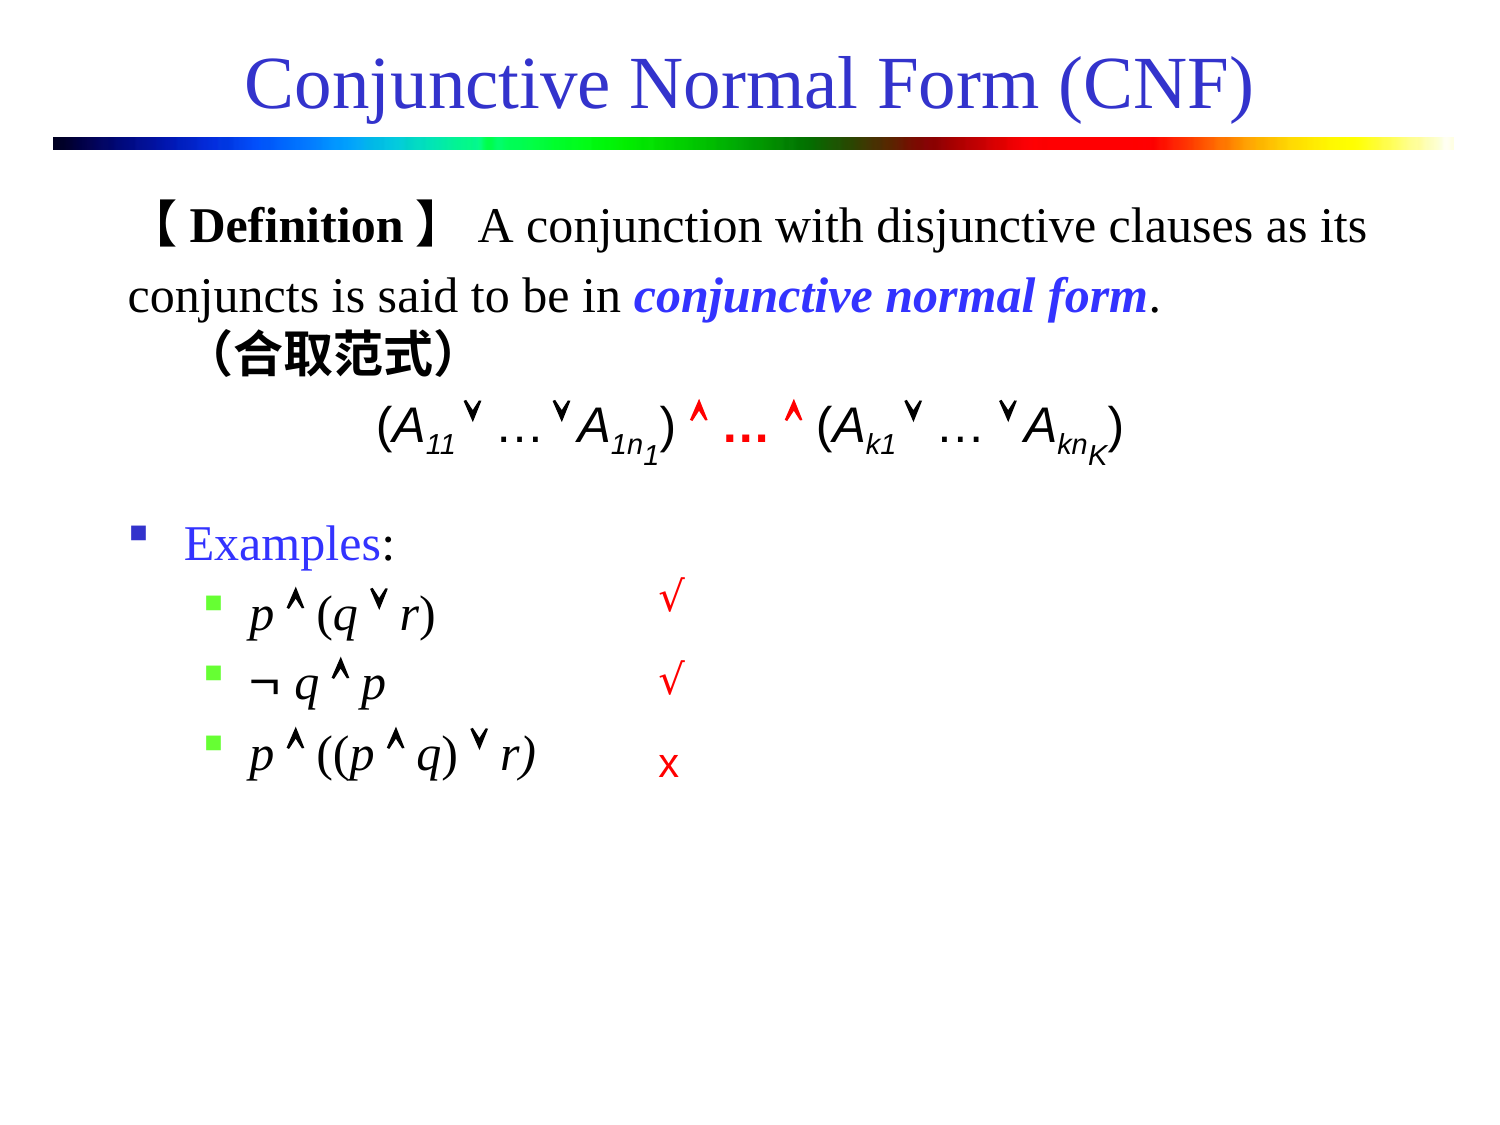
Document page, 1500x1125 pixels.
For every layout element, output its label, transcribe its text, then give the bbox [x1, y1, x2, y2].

text_box √ [643, 562, 703, 628]
picture [379, 137, 1454, 150]
title Conjunctive Normal Form (CNF) [111, 18, 1388, 138]
text_box x [643, 727, 703, 793]
picture [53, 137, 351, 150]
text_box √ [643, 645, 703, 710]
list 【Definition】A conjunction with disjunctive clauses as its conjuncts is said to be in conjunctive normal form. （合取范式） (A11  …  A1n1)  …  (Ak1  …  AknK) Examples: p  (q  r)  q  p p  ((p  q)  r) [112, 184, 1388, 1026]
